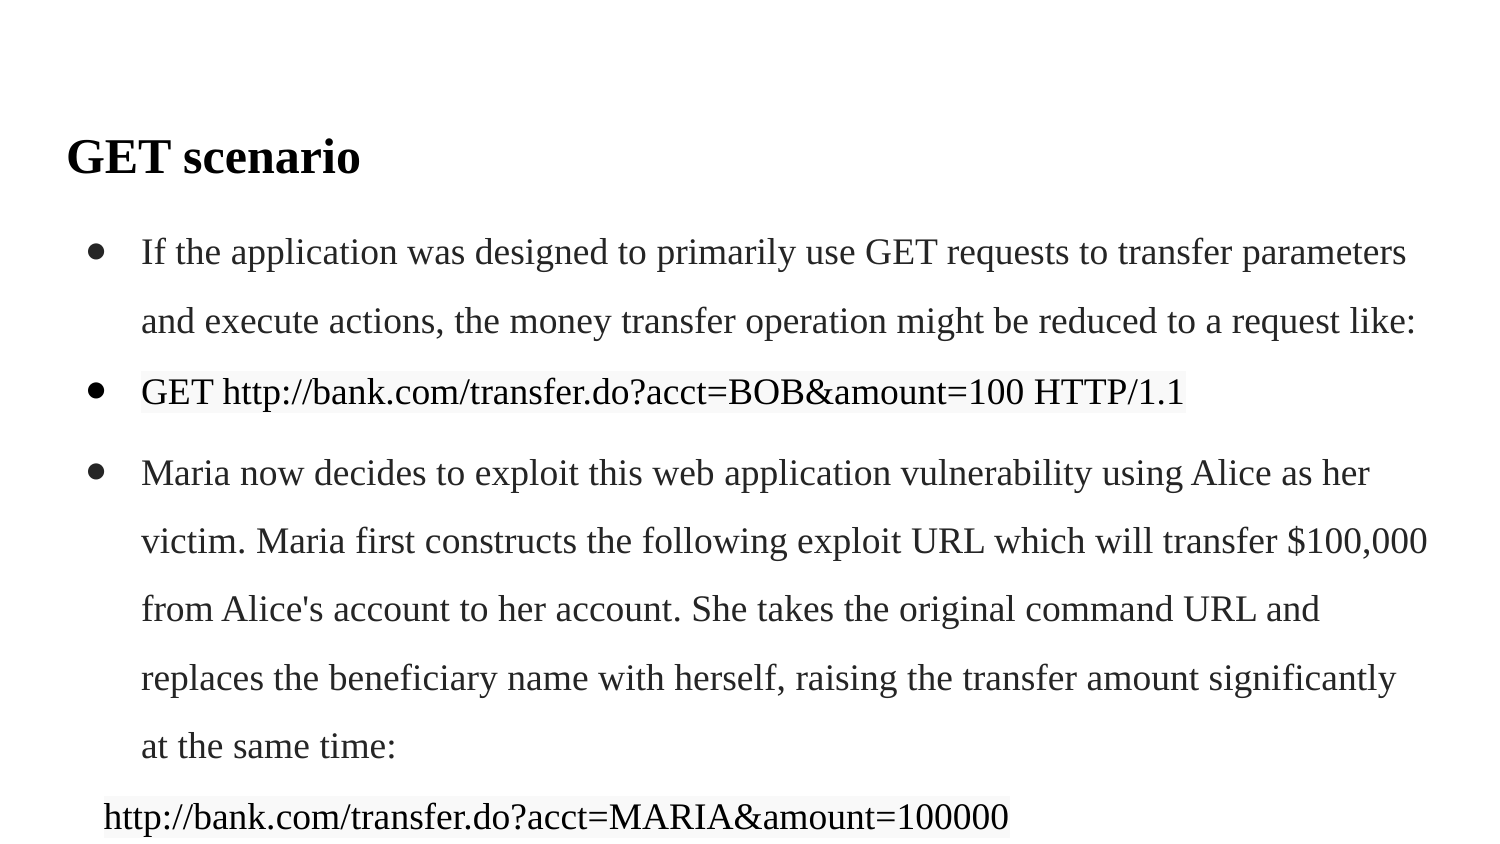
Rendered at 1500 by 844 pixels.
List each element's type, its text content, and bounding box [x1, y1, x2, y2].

title GET scenario [51, 72, 1449, 167]
list If the application was designed to primarily use GET requests to transfer parameters and execute actions, the money transfer operation might be reduced to a request like: GET http://bank.com/transfer.do?acct=BOB&amount=100 HTTP/1.1 Maria now decides to exploit this web application vulnerability using Alice as her victim. Maria first constructs the following exploit URL which will transfer $100,000 from Alice's account to her account. She takes the original command URL and replaces the beneficiary name with herself, raising the transfer amount significantly at the same time: http://bank.com/transfer.do?acct=MARIA&amount=100000 [51, 189, 1449, 750]
